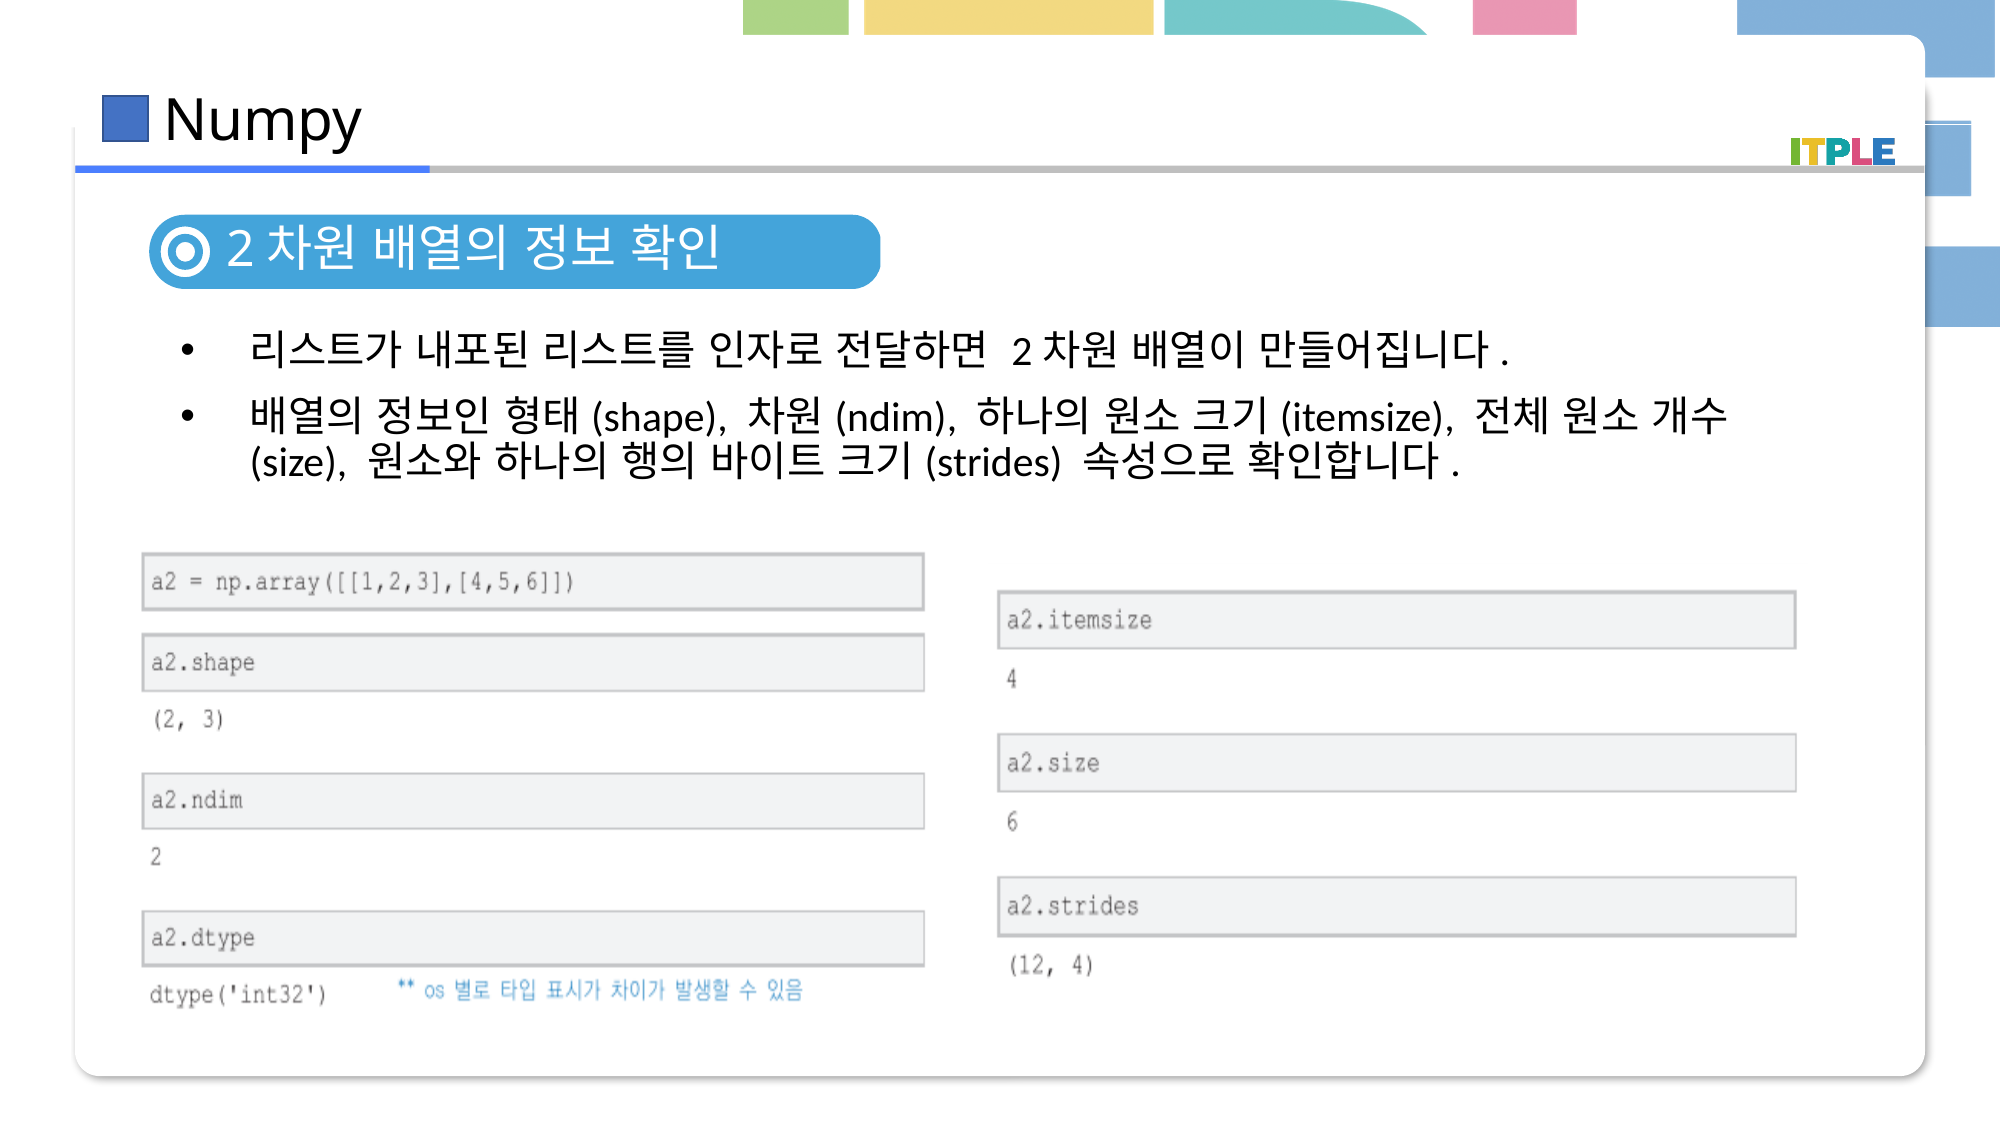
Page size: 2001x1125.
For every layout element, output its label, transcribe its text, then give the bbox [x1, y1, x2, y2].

picture [128, 537, 942, 1017]
picture [1791, 138, 1895, 165]
list 리스트가 내포된 리스트를 인자로 전달하면 2차원 배열이 만들어집니다. 배열의 정보인 형태(shape), 차원(ndim), 하나의 원소 크기(itemsize), 전체 원소 개수(size), 원소와 하나의 행의 바이트 크기(strides) 속성으로 확인합니다. [165, 251, 1828, 502]
text_box 2차원 배열의 정보 확인 [211, 215, 913, 284]
picture [988, 562, 1808, 983]
